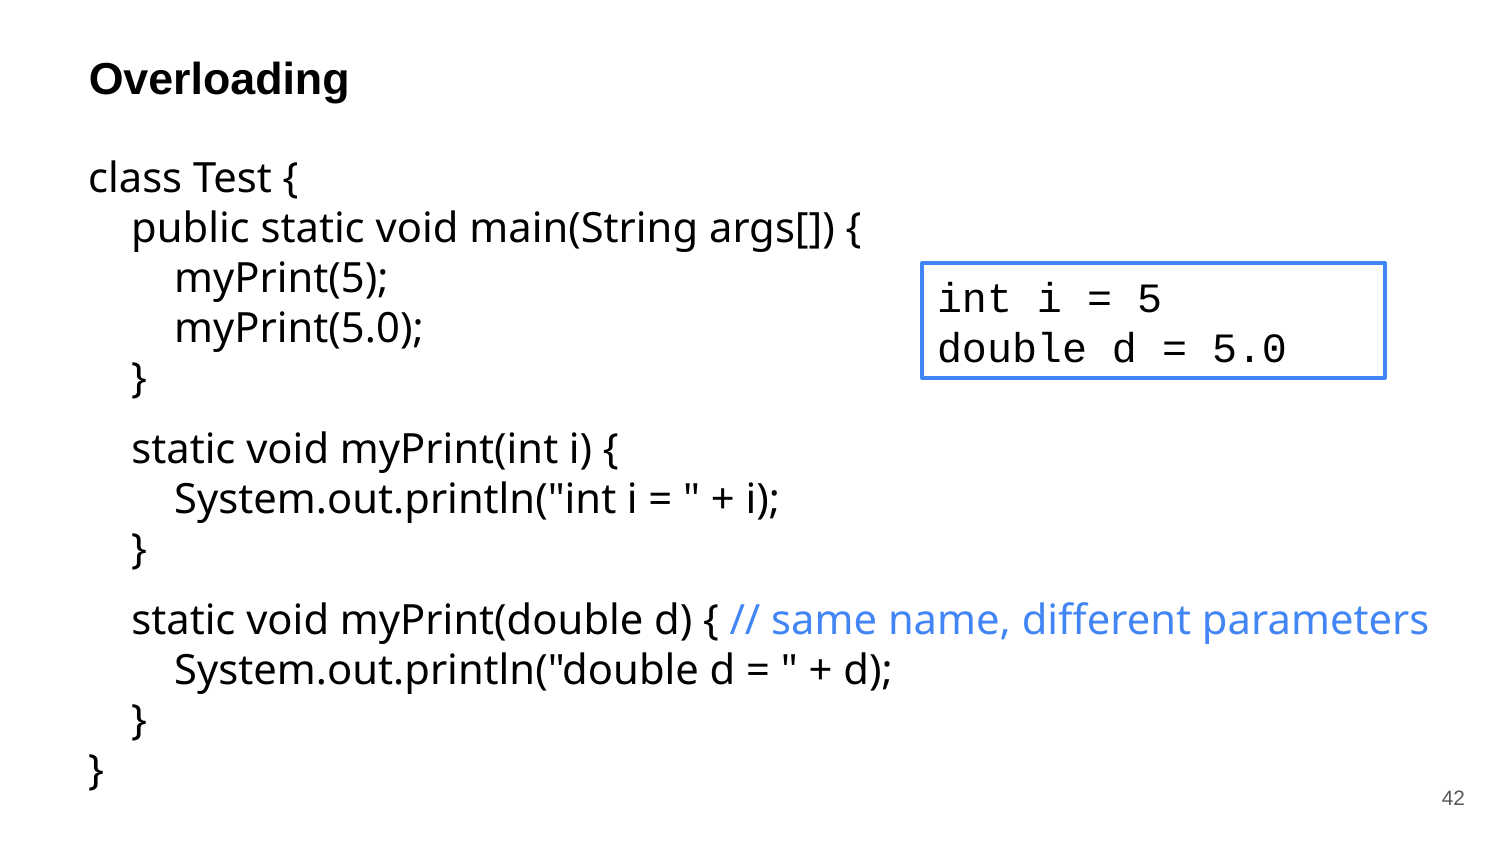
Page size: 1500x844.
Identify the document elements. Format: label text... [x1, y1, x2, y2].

text_box int i = 5 double d = 5.0 [920, 261, 1387, 380]
title Overloading [73, 34, 1274, 119]
slide_number 42 [1389, 764, 1480, 830]
text_box class Test { public static void main(String args[]) { myPrint(5); myPrint(5.0); } static void myPrint(int i) { System.out.println("int i = " + i); } static void myPrint(double d) { // same name, different parameters System.out.println("double d = " + d); } } [73, 143, 1474, 800]
